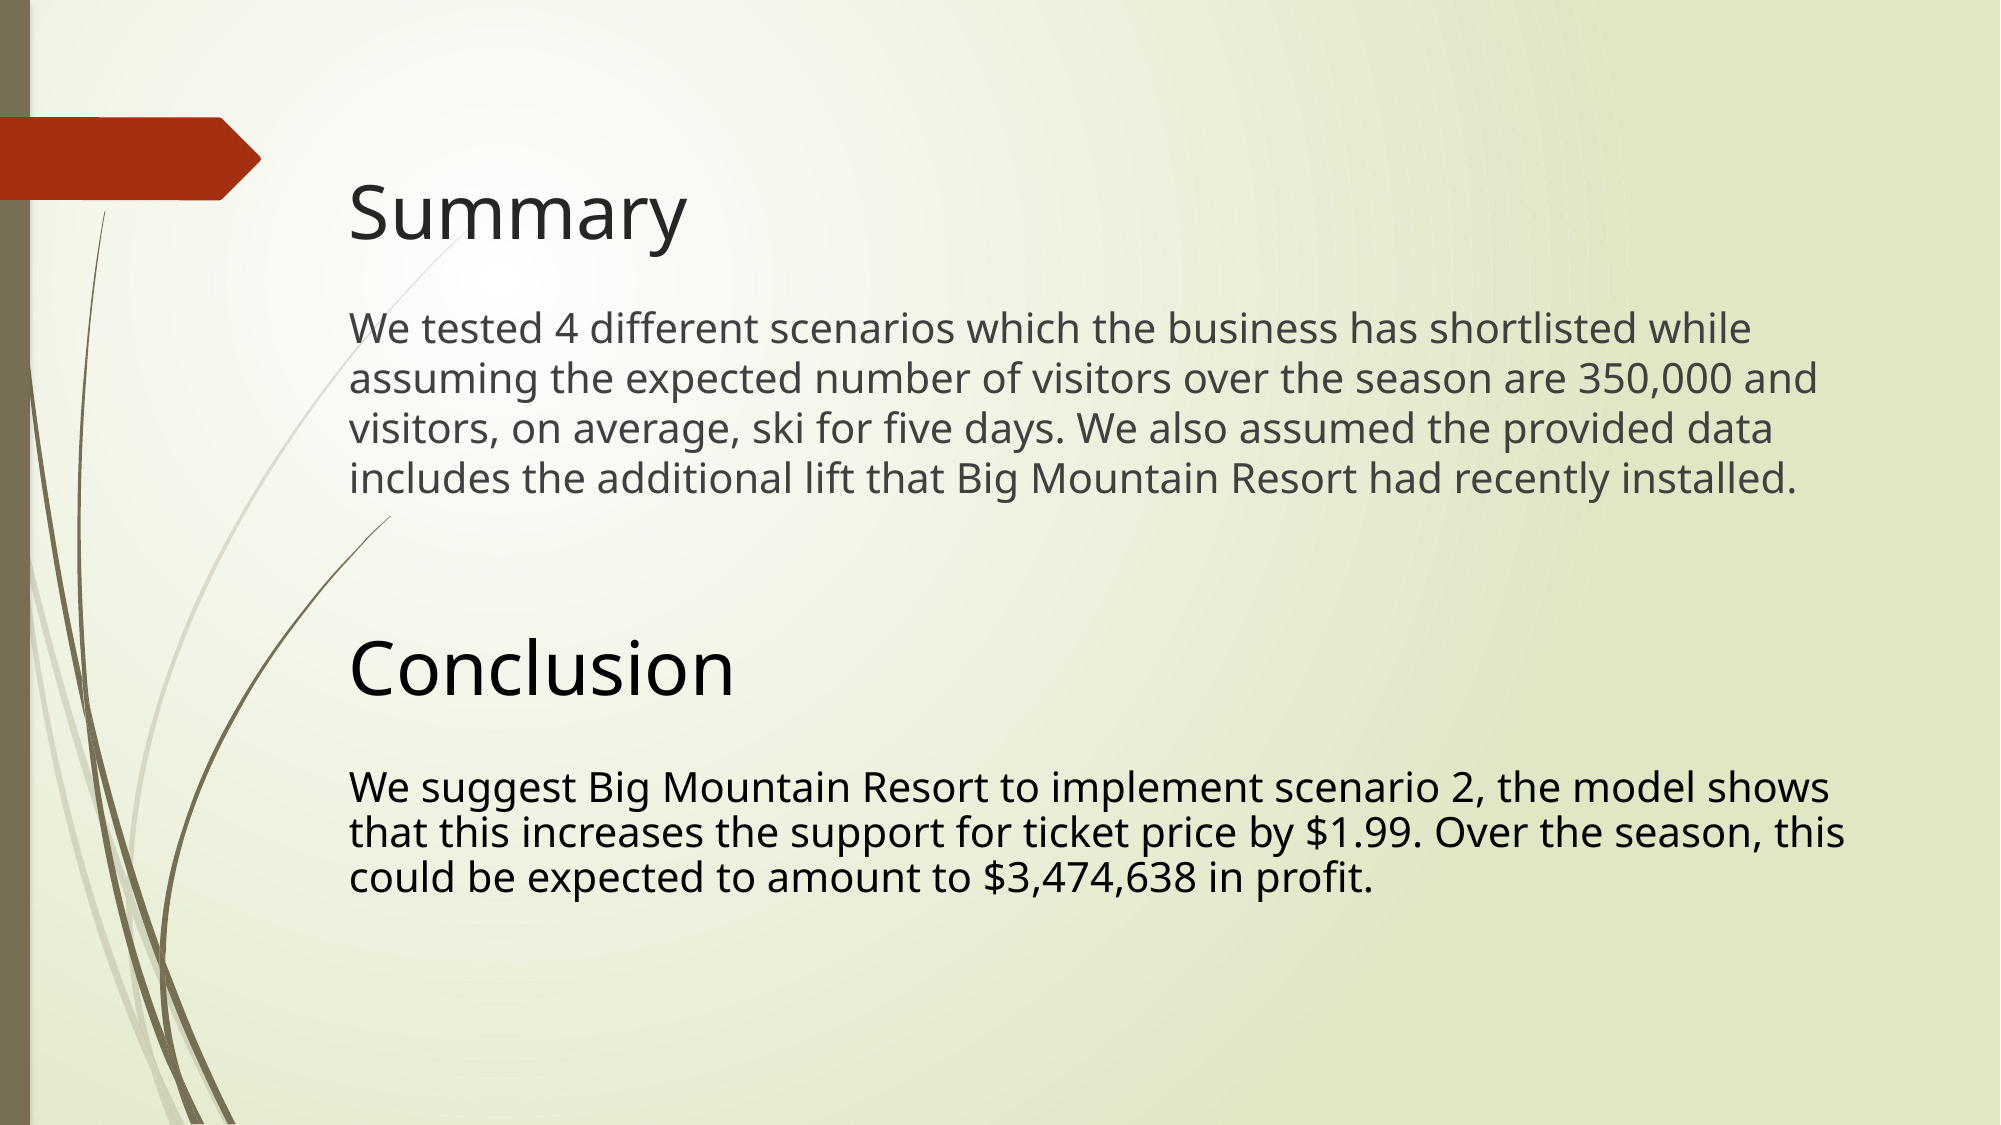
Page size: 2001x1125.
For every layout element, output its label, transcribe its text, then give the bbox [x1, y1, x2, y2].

text_box Conclusion [333, 562, 2000, 780]
list We tested 4 different scenarios which the business has shortlisted while assuming the expected number of visitors over the season are 350,000 and visitors, on average, ski for five days. We also assumed the provided data includes the additional lift that Big Mountain Resort had recently installed. [333, 293, 1908, 562]
text_box We suggest Big Mountain Resort to implement scenario 2, the model shows that this increases the support for ticket price by $1.99. Over the season, this could be expected to amount to $3,474,638 in profit. [333, 758, 1908, 936]
title Summary [333, 157, 1796, 293]
